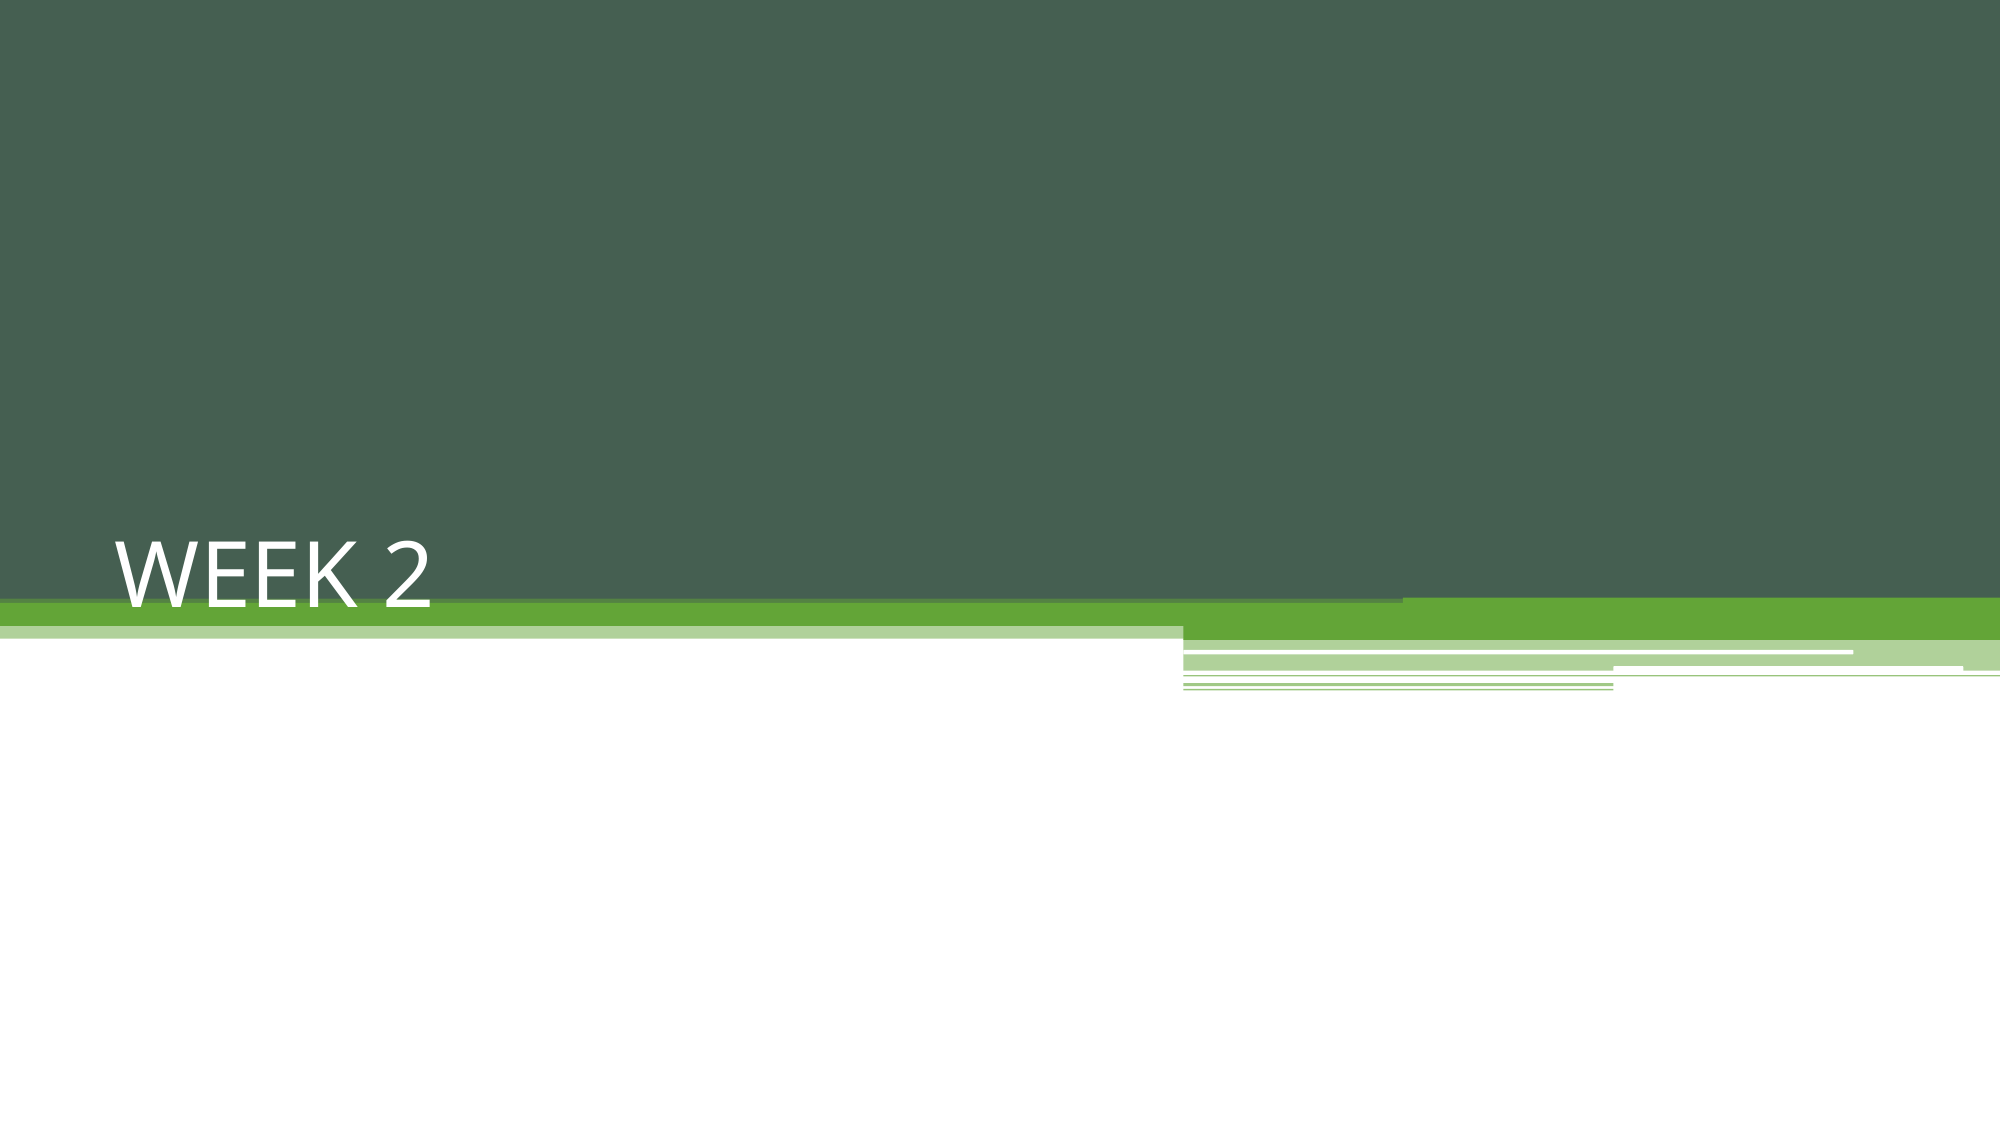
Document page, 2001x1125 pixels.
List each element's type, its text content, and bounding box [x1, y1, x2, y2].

title WEEK 2 [99, 391, 1950, 633]
